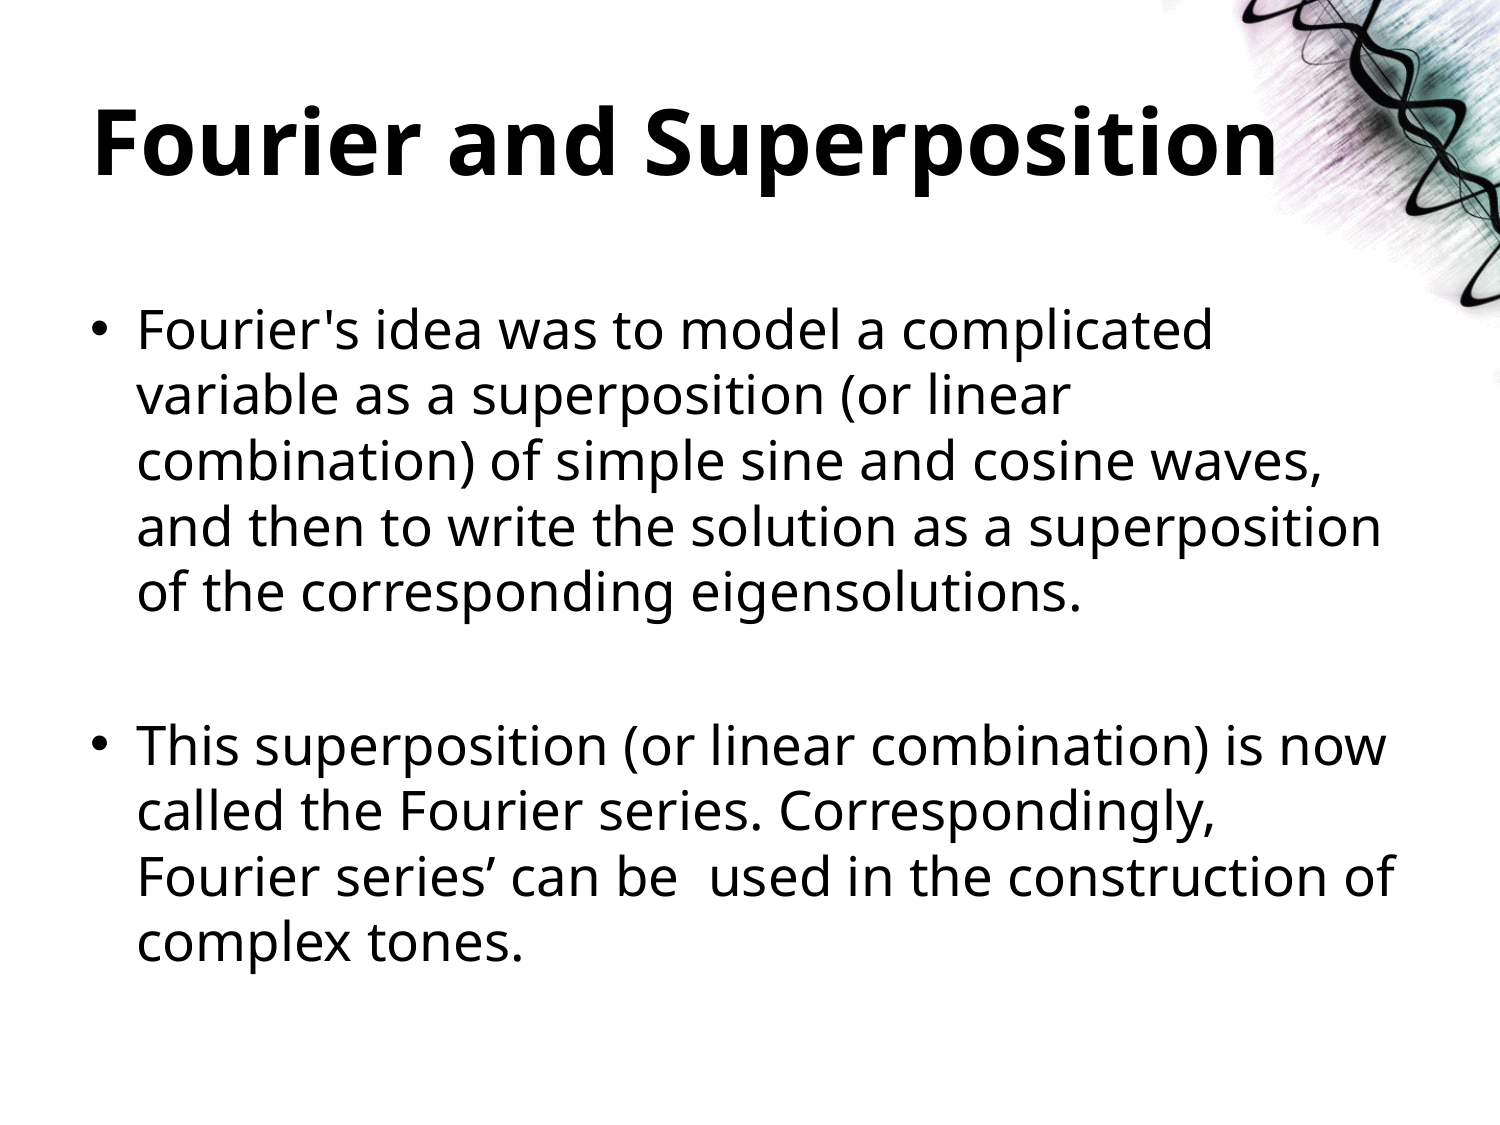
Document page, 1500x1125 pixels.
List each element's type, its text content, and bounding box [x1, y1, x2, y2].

picture [1055, 0, 1500, 504]
title Fourier and Superposition [75, 45, 1425, 233]
list Fourier's idea was to model a complicated variable as a superposition (or linear combination) of simple sine and cosine waves, and then to write the solution as a superposition of the corresponding eigensolutions. This superposition (or linear combination) is now called the Fourier series. Correspondingly, Fourier series’ can be used in the construction of complex tones. [75, 262, 1425, 1005]
